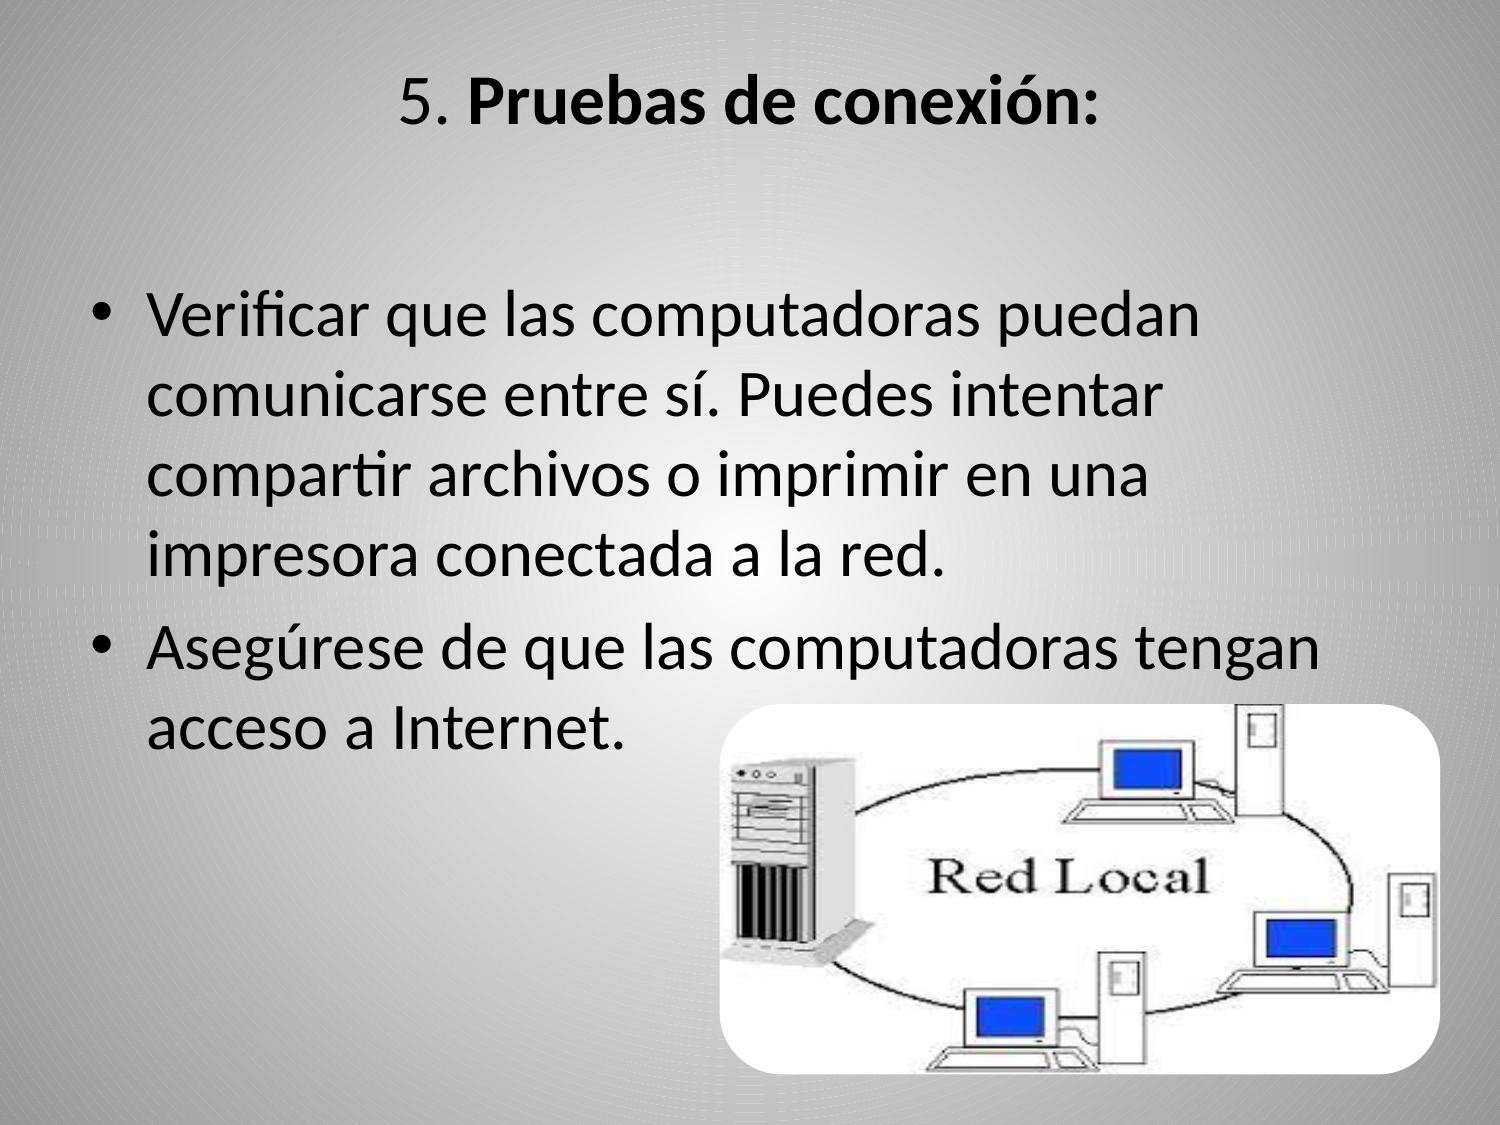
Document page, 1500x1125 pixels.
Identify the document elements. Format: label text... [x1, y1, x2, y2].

title 5. Pruebas de conexión: [75, 45, 1425, 233]
list Verificar que las computadoras puedan comunicarse entre sí. Puedes intentar compartir archivos o imprimir en una impresora conectada a la red. Asegúrese de que las computadoras tengan acceso a Internet. [75, 262, 1425, 1005]
picture [719, 703, 1441, 1075]
